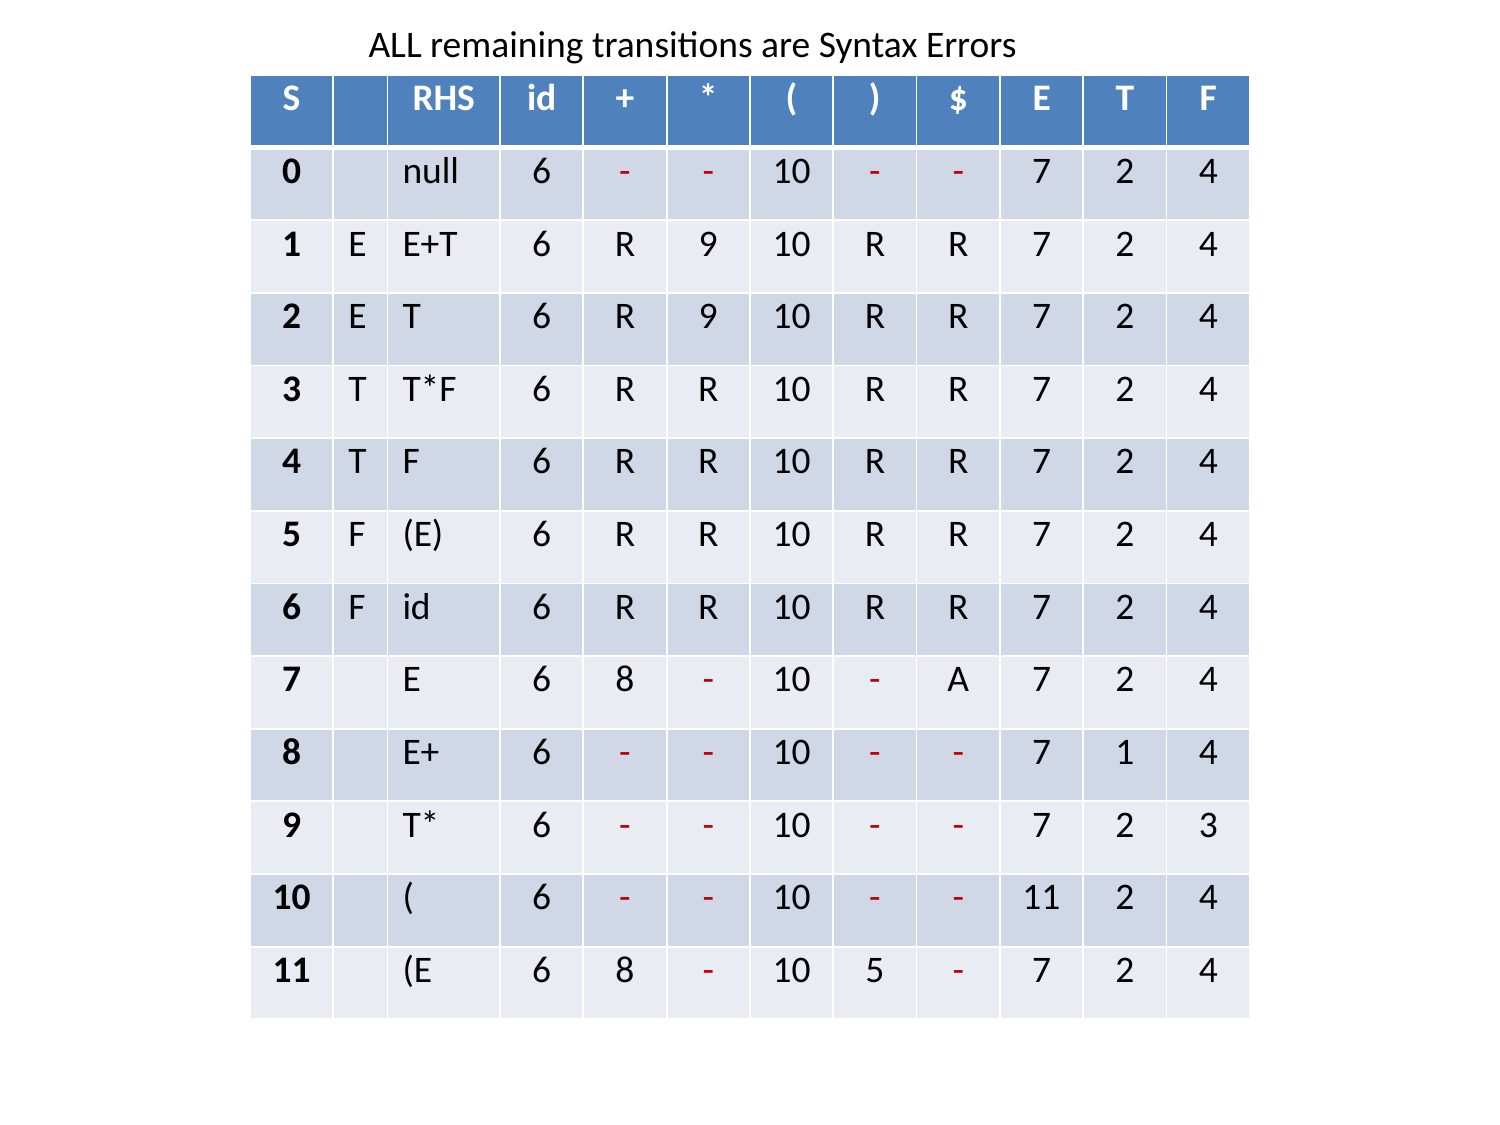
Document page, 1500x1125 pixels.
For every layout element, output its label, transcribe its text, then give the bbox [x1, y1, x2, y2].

table_cell 10 [751, 802, 832, 873]
table_cell R [834, 439, 916, 510]
table_cell 10 [751, 875, 832, 946]
table_cell R [584, 221, 666, 292]
table_cell 6 [501, 657, 582, 728]
table_cell - [917, 150, 999, 219]
table_cell 4 [1167, 875, 1249, 946]
table_cell - [917, 802, 999, 873]
table_cell R [584, 294, 666, 365]
table_cell R [584, 439, 666, 510]
table_cell 6 [501, 802, 582, 873]
table_cell 7 [1001, 512, 1082, 583]
table_cell R [834, 366, 916, 437]
table_cell 4 [1167, 221, 1249, 292]
table_cell 7 [1001, 366, 1082, 437]
table_header + [584, 76, 666, 145]
table_cell 2 [1084, 221, 1166, 292]
table_cell 5 [251, 512, 332, 583]
table_header F [1167, 76, 1249, 145]
table_cell R [584, 584, 666, 655]
table_cell 5 [834, 948, 916, 1018]
table_cell F [388, 439, 499, 510]
table_cell - [917, 875, 999, 946]
table_cell 6 [501, 948, 582, 1018]
table_cell 4 [1167, 294, 1249, 365]
table_cell 11 [1001, 875, 1082, 946]
table_cell 9 [668, 294, 749, 365]
table_header * [668, 76, 749, 145]
table_cell [334, 730, 387, 800]
table_cell - [584, 730, 666, 800]
table_cell F [334, 584, 387, 655]
table_cell R [584, 512, 666, 583]
table_cell R [917, 439, 999, 510]
table_cell 6 [501, 366, 582, 437]
table_cell 4 [251, 439, 332, 510]
table_cell 3 [251, 366, 332, 437]
table_cell 1 [251, 221, 332, 292]
table_cell 6 [501, 294, 582, 365]
text_box ALL remaining transitions are Syntax Errors [353, 12, 1033, 72]
table_cell R [584, 366, 666, 437]
table_cell ( [388, 875, 499, 946]
table_cell 7 [1001, 439, 1082, 510]
table_cell 7 [1001, 730, 1082, 800]
table_cell - [584, 875, 666, 946]
table_cell (E) [388, 512, 499, 583]
table_cell [334, 657, 387, 728]
table_cell 7 [251, 657, 332, 728]
table_cell 7 [1001, 584, 1082, 655]
table_cell E [334, 294, 387, 365]
table_cell - [584, 150, 666, 219]
table_cell F [334, 512, 387, 583]
table_cell T* [388, 802, 499, 873]
table_cell T [388, 294, 499, 365]
table_cell - [834, 657, 916, 728]
table_cell 7 [1001, 948, 1082, 1018]
table_cell 10 [751, 584, 832, 655]
table_cell R [834, 294, 916, 365]
table_cell E [334, 221, 387, 292]
table_cell R [917, 584, 999, 655]
table_cell - [668, 730, 749, 800]
table_cell - [917, 730, 999, 800]
table_cell A [917, 657, 999, 728]
table_cell 6 [501, 512, 582, 583]
table_cell R [668, 584, 749, 655]
table_cell 7 [1001, 294, 1082, 365]
table_cell 2 [1084, 294, 1166, 365]
table_cell - [668, 875, 749, 946]
table_cell - [668, 150, 749, 219]
table_cell [334, 875, 387, 946]
table_header E [1001, 76, 1082, 145]
table_cell R [917, 512, 999, 583]
table_cell 2 [1084, 948, 1166, 1018]
table_cell - [668, 802, 749, 873]
table_cell 10 [751, 366, 832, 437]
table_cell 4 [1167, 657, 1249, 728]
table_cell E+T [388, 221, 499, 292]
table_cell 2 [1084, 802, 1166, 873]
table_cell 10 [751, 948, 832, 1018]
table_header ( [751, 76, 832, 145]
table_cell 6 [501, 584, 582, 655]
table_cell 9 [668, 221, 749, 292]
table_cell 6 [501, 439, 582, 510]
table_cell R [917, 294, 999, 365]
table_cell - [917, 948, 999, 1018]
table_cell E+ [388, 730, 499, 800]
table_cell R [917, 366, 999, 437]
table_cell 2 [1084, 875, 1166, 946]
table_cell - [584, 802, 666, 873]
table_cell 10 [751, 150, 832, 219]
table_cell id [388, 584, 499, 655]
table_cell 4 [1167, 948, 1249, 1018]
table_cell 0 [251, 150, 332, 219]
table_cell 2 [1084, 150, 1166, 219]
table_cell 2 [1084, 657, 1166, 728]
table_header id [501, 76, 582, 145]
table_cell 2 [1084, 512, 1166, 583]
table_cell 10 [751, 439, 832, 510]
table_cell R [668, 512, 749, 583]
table_cell 4 [1167, 730, 1249, 800]
table_cell 8 [584, 948, 666, 1018]
table_cell 2 [1084, 584, 1166, 655]
table_cell E [388, 657, 499, 728]
table_cell R [834, 584, 916, 655]
table_header RHS [388, 76, 499, 145]
table_cell (E [388, 948, 499, 1018]
table_cell - [834, 875, 916, 946]
table_cell - [834, 730, 916, 800]
table_cell T*F [388, 366, 499, 437]
table_cell 11 [251, 948, 332, 1018]
table_cell 2 [1084, 366, 1166, 437]
table_cell 4 [1167, 439, 1249, 510]
table_cell 1 [1084, 730, 1166, 800]
table_cell 7 [1001, 221, 1082, 292]
table_cell 8 [584, 657, 666, 728]
table_cell 6 [501, 221, 582, 292]
table_cell [334, 150, 387, 219]
table_cell 7 [1001, 150, 1082, 219]
table_header [334, 76, 387, 145]
table_cell 2 [1084, 439, 1166, 510]
table_cell 6 [501, 150, 582, 219]
table_cell [334, 948, 387, 1018]
table_cell R [834, 221, 916, 292]
table_cell R [668, 439, 749, 510]
table_cell 4 [1167, 584, 1249, 655]
table_cell 9 [251, 802, 332, 873]
table_cell R [834, 512, 916, 583]
table_cell - [668, 948, 749, 1018]
table_cell - [834, 150, 916, 219]
table_header T [1084, 76, 1166, 145]
table_header ) [834, 76, 916, 145]
table_cell 3 [1167, 802, 1249, 873]
table_cell 4 [1167, 366, 1249, 437]
table_cell [334, 802, 387, 873]
table_cell - [668, 657, 749, 728]
table_cell 10 [751, 221, 832, 292]
table_cell 10 [751, 512, 832, 583]
table_cell null [388, 150, 499, 219]
table_cell R [668, 366, 749, 437]
table_header $ [917, 76, 999, 145]
table_cell T [334, 439, 387, 510]
table_cell 6 [501, 875, 582, 946]
table_header S [251, 76, 332, 145]
table_cell 6 [501, 730, 582, 800]
table_cell 7 [1001, 657, 1082, 728]
table_cell 10 [751, 657, 832, 728]
table_cell - [834, 802, 916, 873]
table_cell 2 [251, 294, 332, 365]
table_cell 10 [751, 730, 832, 800]
table_cell T [334, 366, 387, 437]
table_cell 4 [1167, 150, 1249, 219]
table_cell 10 [751, 294, 832, 365]
table_cell 8 [251, 730, 332, 800]
table_cell 4 [1167, 512, 1249, 583]
table_cell R [917, 221, 999, 292]
table_cell 6 [251, 584, 332, 655]
table_cell 7 [1001, 802, 1082, 873]
table_cell 10 [251, 875, 332, 946]
